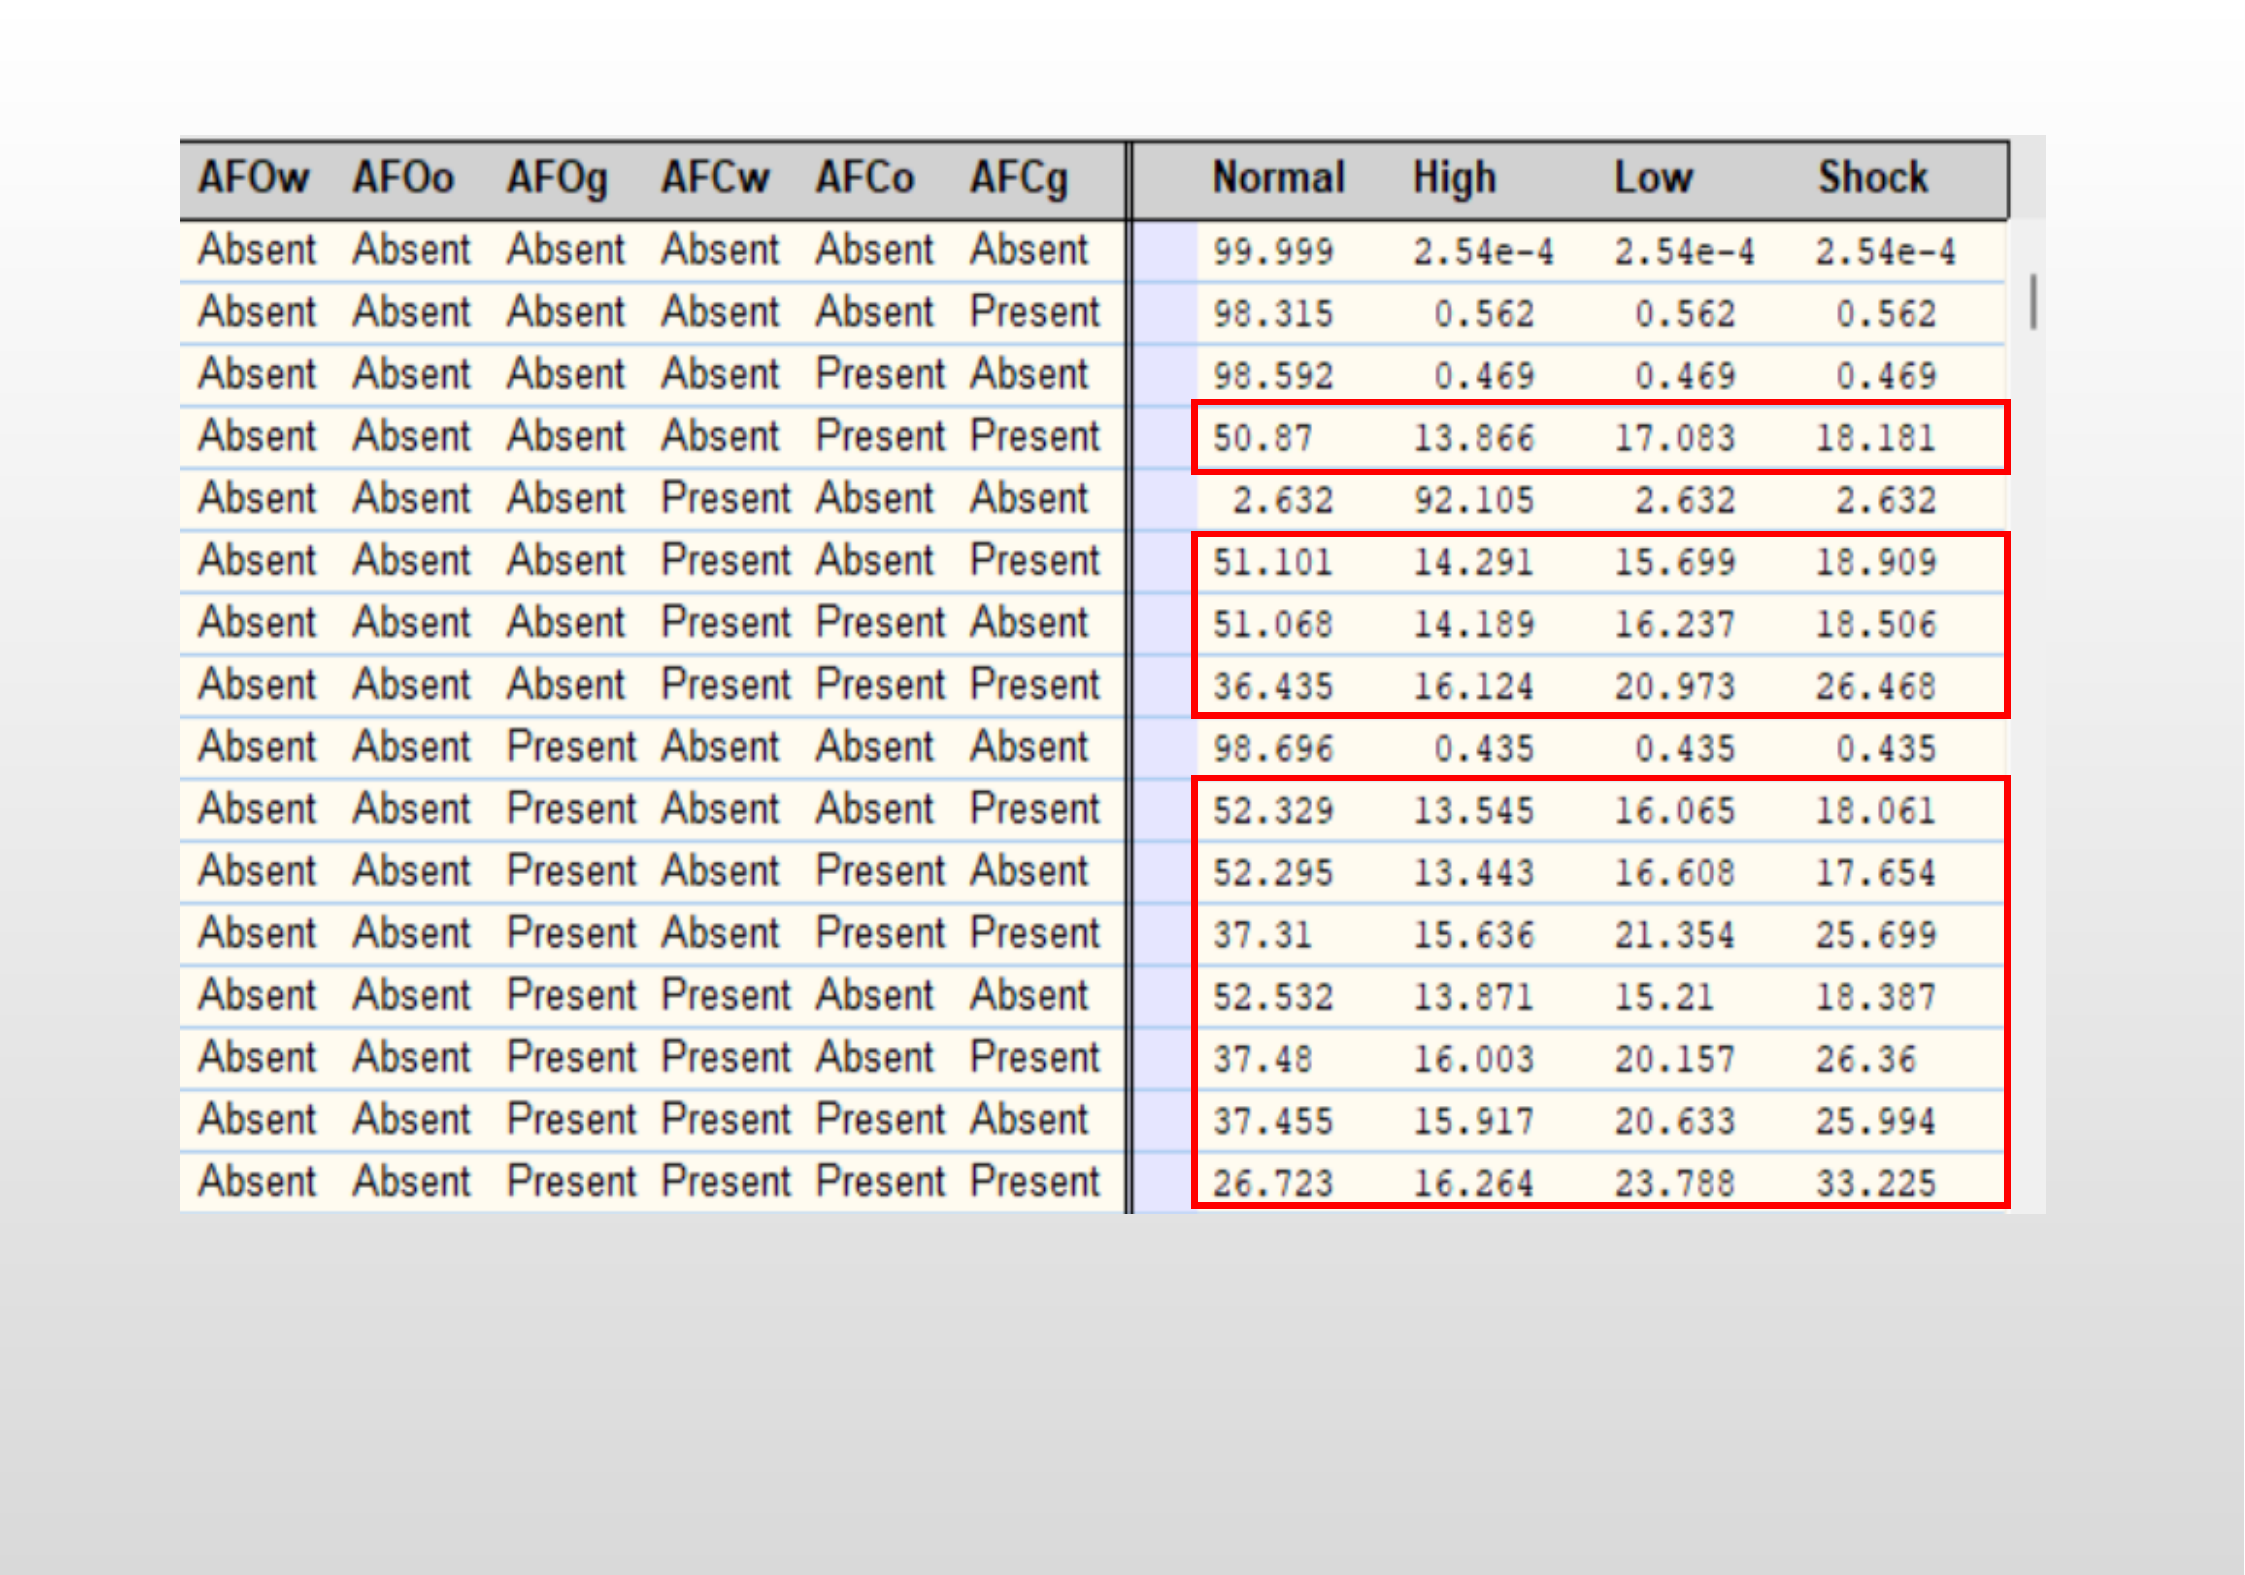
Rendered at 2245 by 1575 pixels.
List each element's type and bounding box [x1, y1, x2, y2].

picture [180, 135, 2046, 1215]
